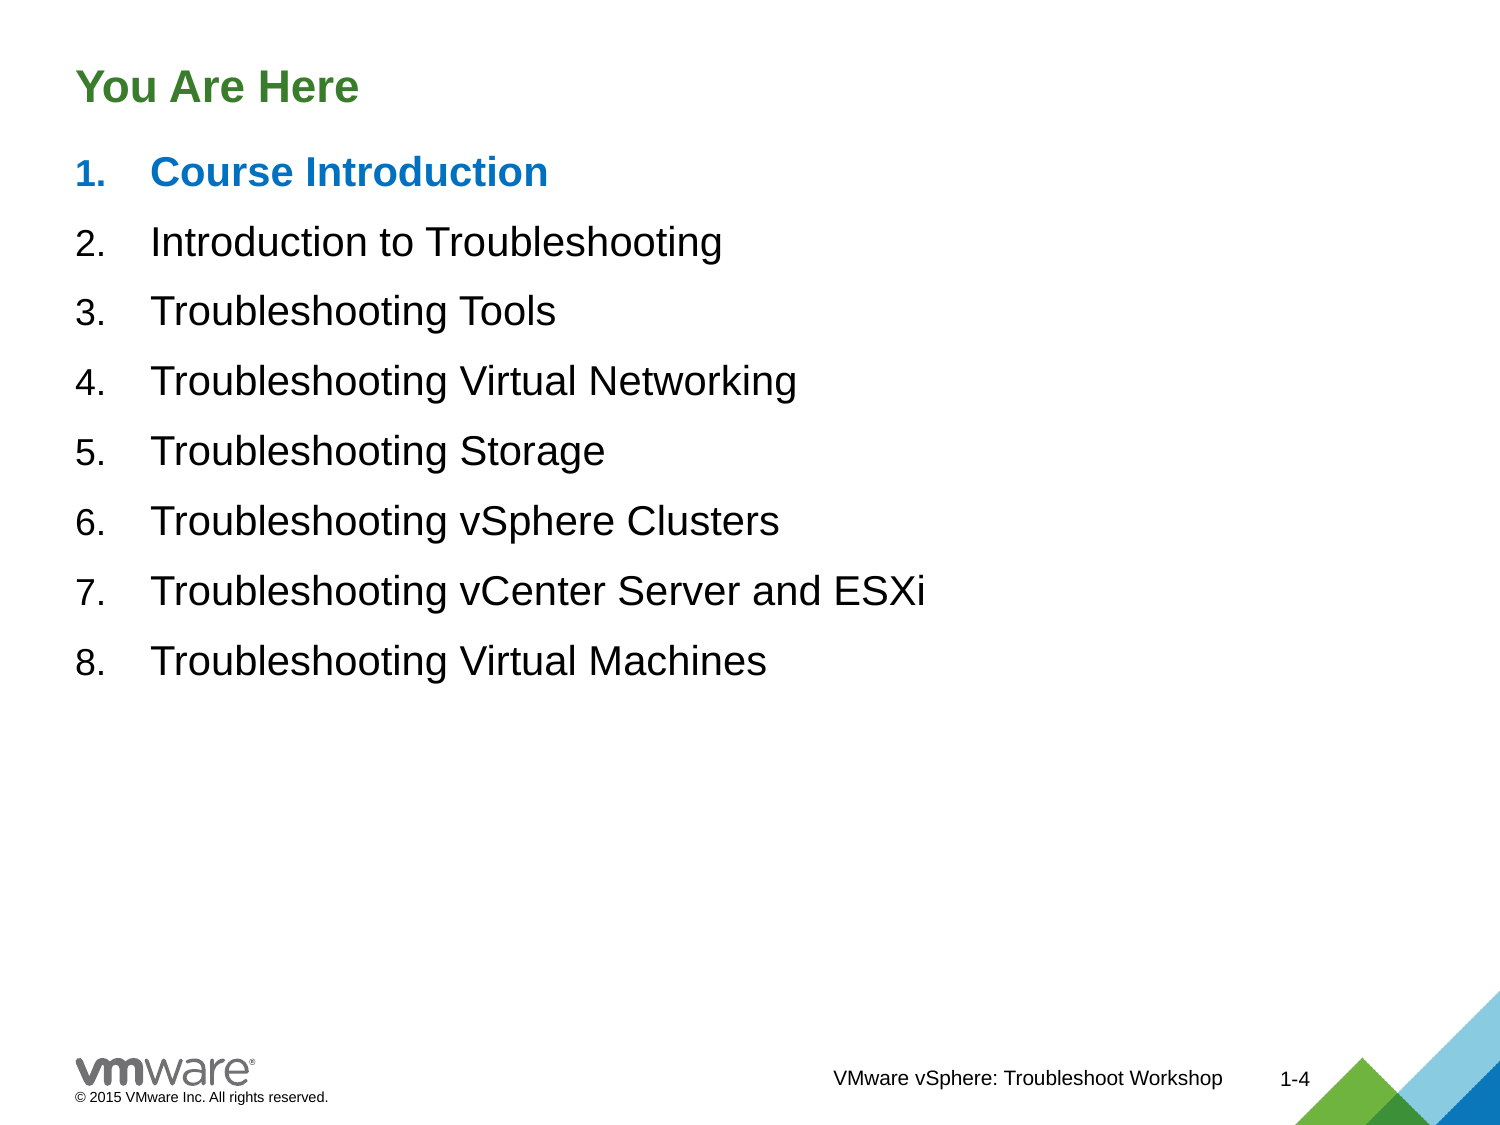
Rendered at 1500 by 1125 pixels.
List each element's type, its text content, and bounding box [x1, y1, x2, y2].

list Course Introduction Introduction to Troubleshooting Troubleshooting Tools Troubleshooting Virtual Networking Troubleshooting Storage Troubleshooting vSphere Clusters Troubleshooting vCenter Server and ESXi Troubleshooting Virtual Machines [75, 149, 1425, 988]
picture [1247, 949, 1500, 1125]
title You Are Here [75, 54, 1425, 113]
